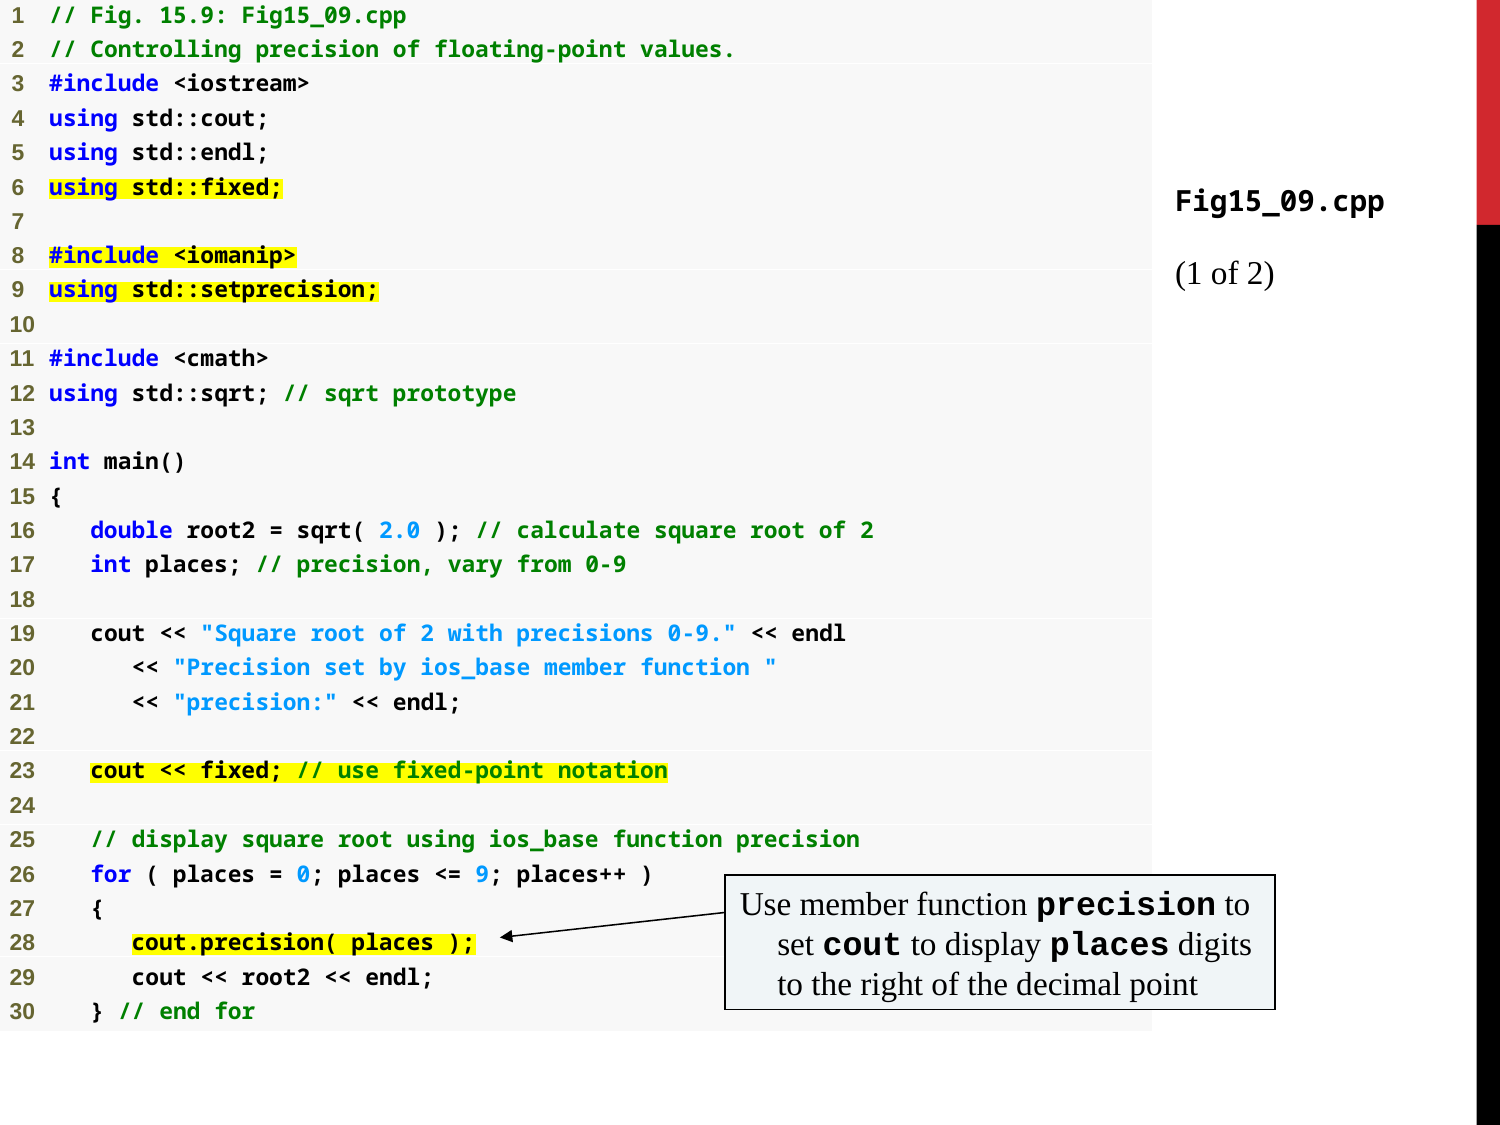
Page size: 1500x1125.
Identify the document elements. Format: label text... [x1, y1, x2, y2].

text_box Fig15_09.cpp (1 of 2) [1174, 175, 1475, 299]
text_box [0, 0, 1155, 1060]
text_box Use member function precision to set cout to display places digits to the right of the decimal point [1155, 874, 1275, 1010]
